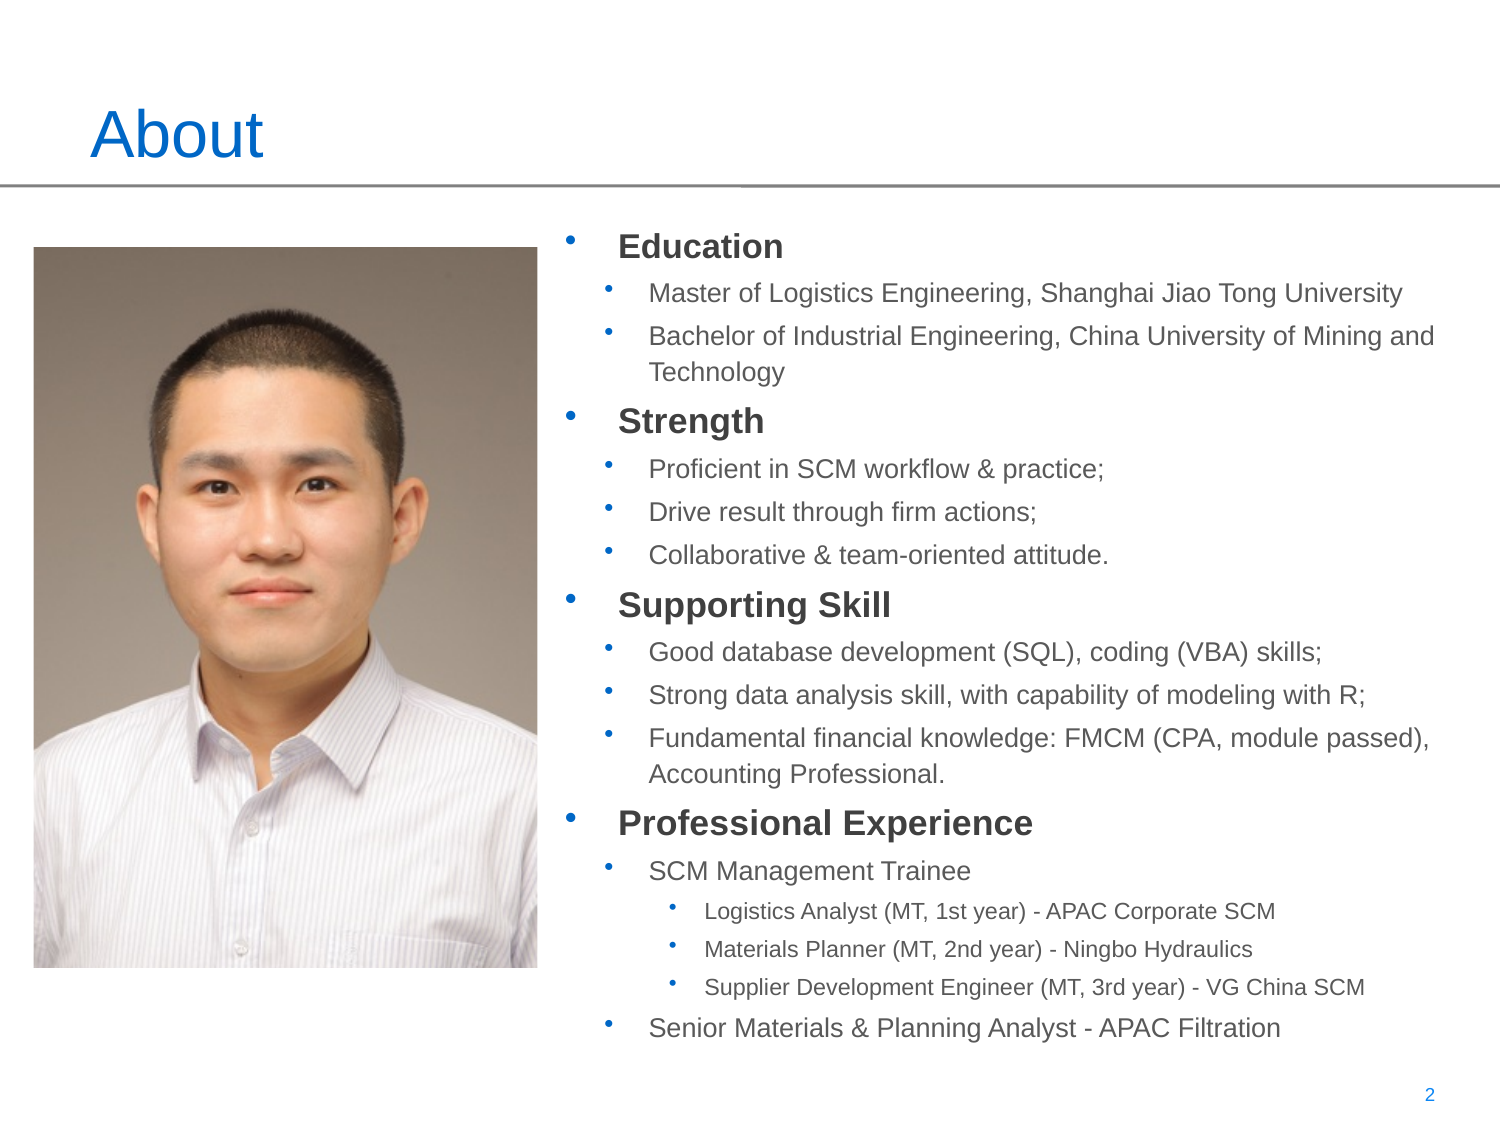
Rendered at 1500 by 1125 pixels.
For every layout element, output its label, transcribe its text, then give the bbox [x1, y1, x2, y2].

list Education Master of Logistics Engineering, Shanghai Jiao Tong University Bachelor of Industrial Engineering, China University of Mining and Technology Strength Proficient in SCM workflow & practice; Drive result through firm actions; Collaborative & team-oriented attitude. Supporting Skill Good database development (SQL), coding (VBA) skills; Strong data analysis skill, with capability of modeling with R; Fundamental financial knowledge: FMCM (CPA, module passed), Accounting Professional. Professional Experience SCM Management Trainee Logistics Analyst (MT, 1st year) - APAC Corporate SCM Materials Planner (MT, 2nd year) - Ningbo Hydraulics Supplier Development Engineer (MT, 3rd year) - VG China SCM Senior Materials & Planning Analyst - APAC Filtration [549, 212, 1488, 1063]
title About [75, 0, 1438, 180]
picture [33, 246, 538, 969]
